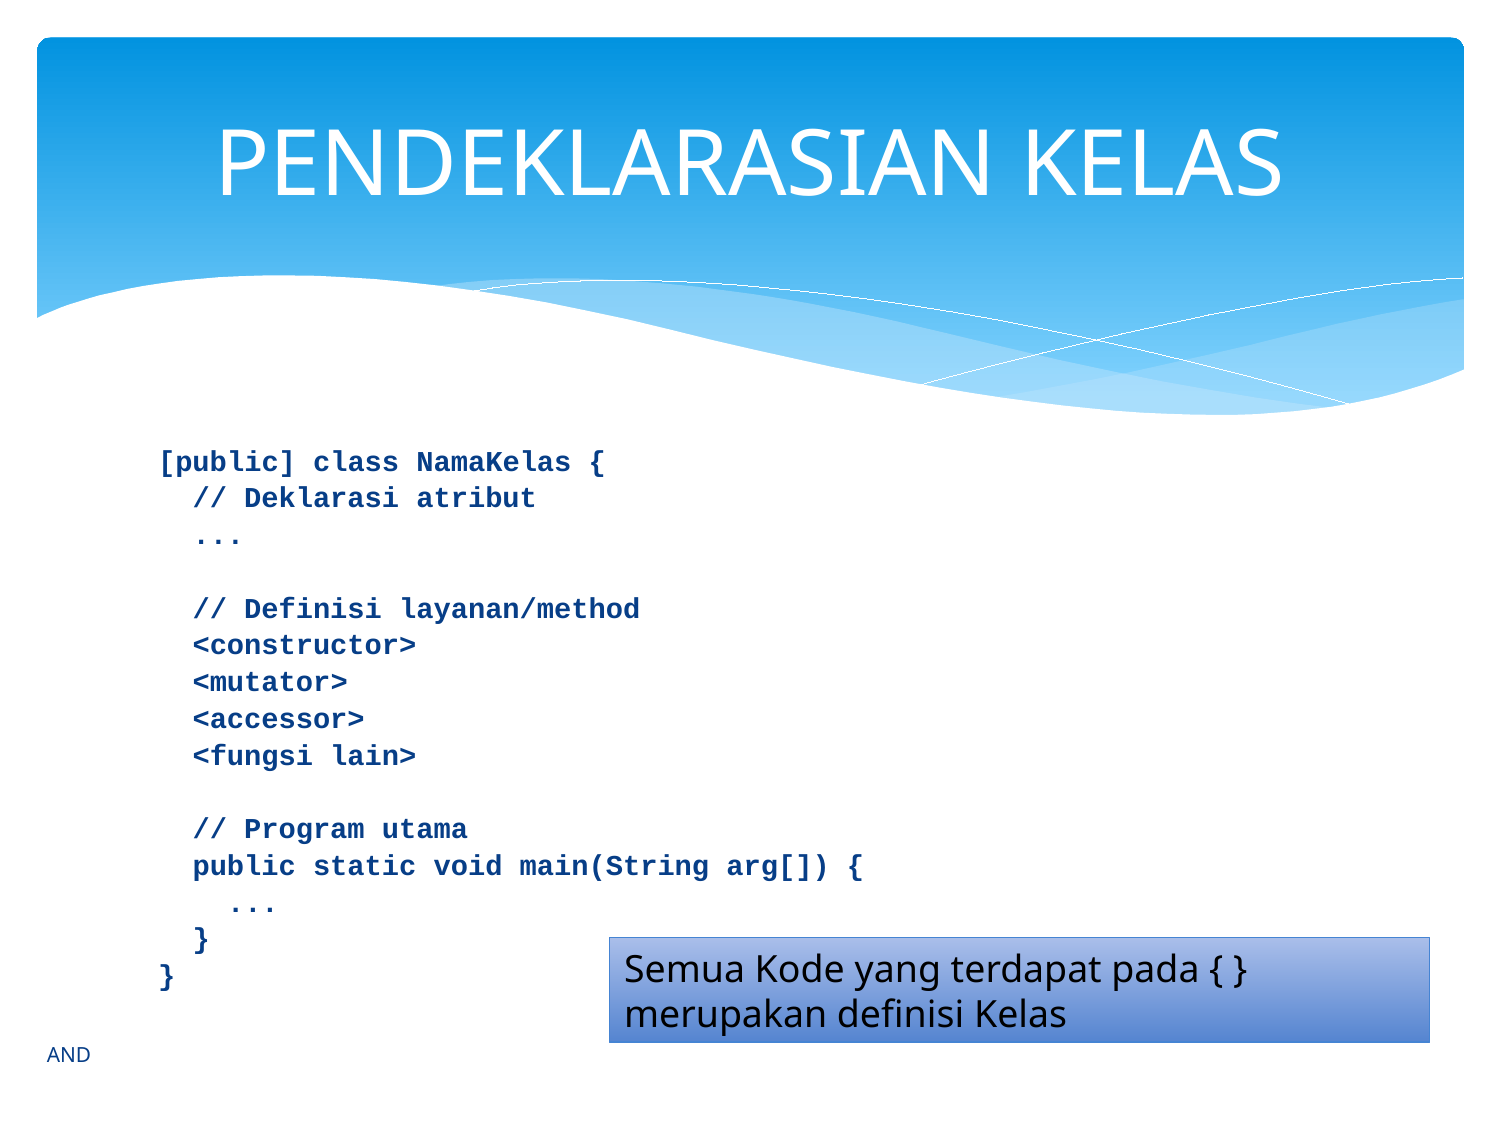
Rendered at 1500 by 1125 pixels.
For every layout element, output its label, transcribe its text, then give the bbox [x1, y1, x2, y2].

list [public] class NamaKelas { // Deklarasi atribut ... // Definisi layanan/method <constructor> <mutator> <accessor> <fungsi lain> // Program utama public static void main(String arg[]) { ... } } [143, 438, 1359, 1005]
text_box Semua Kode yang terdapat pada { } merupakan definisi Kelas [609, 937, 1430, 1043]
title PENDEKLARASIAN KELAS [75, 55, 1425, 261]
footer AND [31, 1025, 653, 1086]
